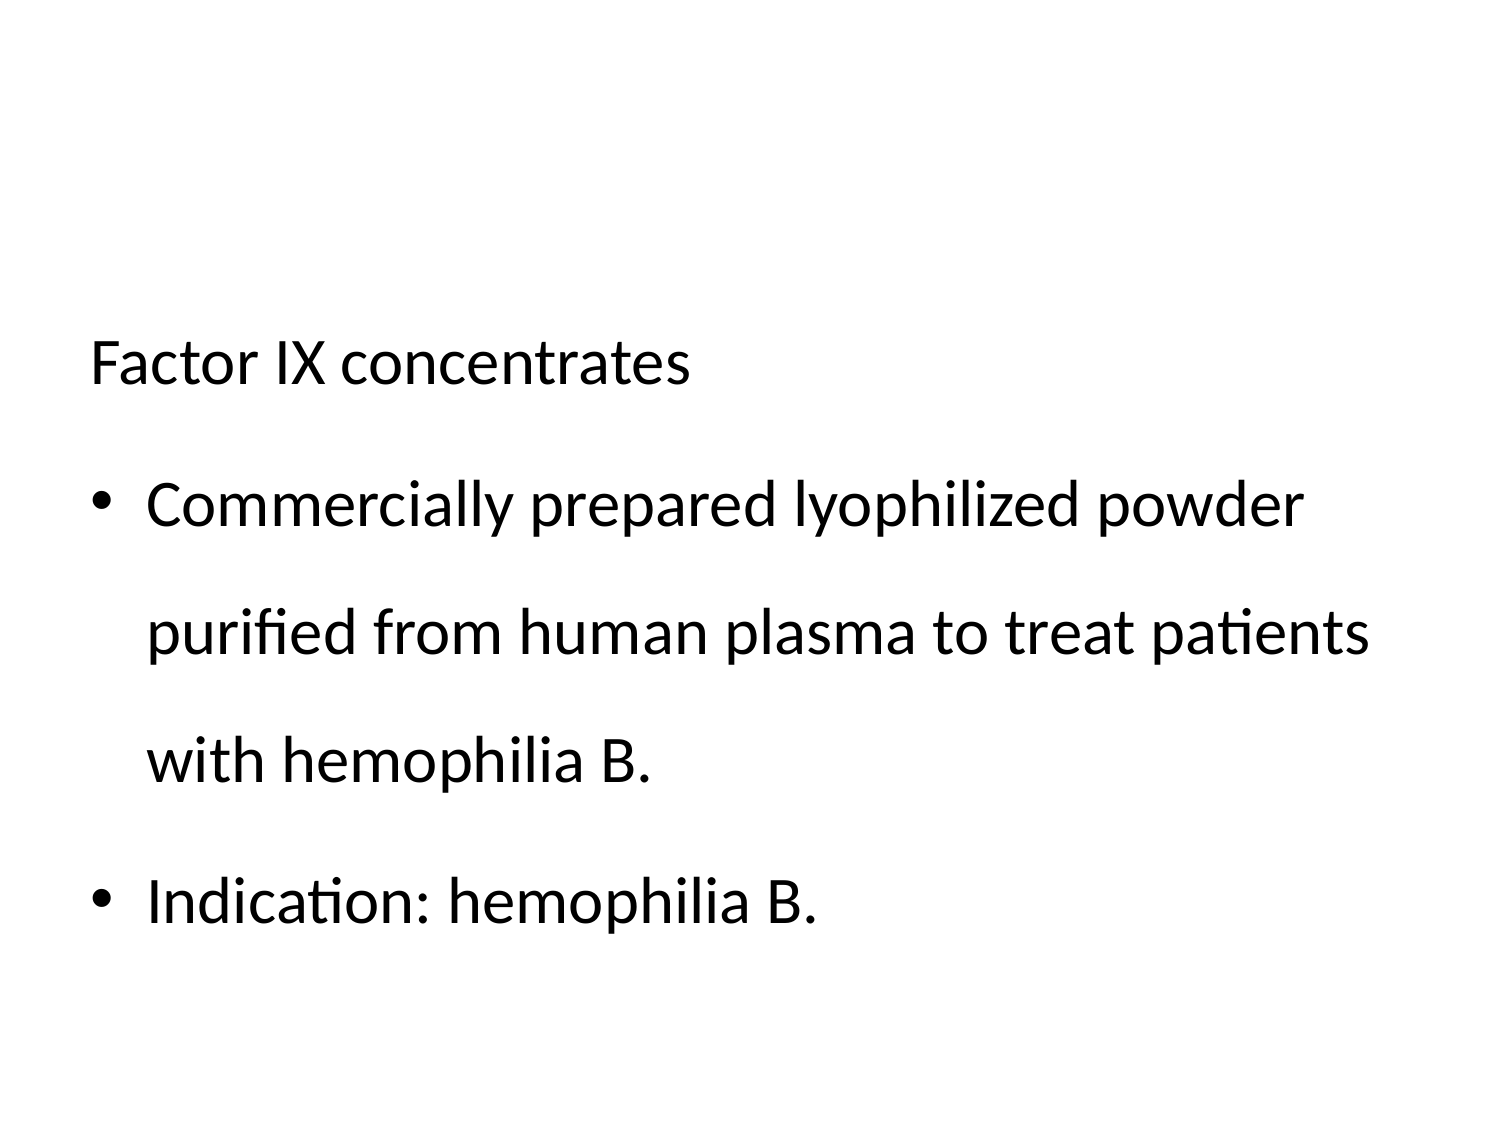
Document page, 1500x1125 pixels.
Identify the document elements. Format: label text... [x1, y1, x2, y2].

list Factor IX concentrates Commercially prepared lyophilized powder purified from human plasma to treat patients with hemophilia B. Indication: hemophilia B. [75, 262, 1425, 1005]
